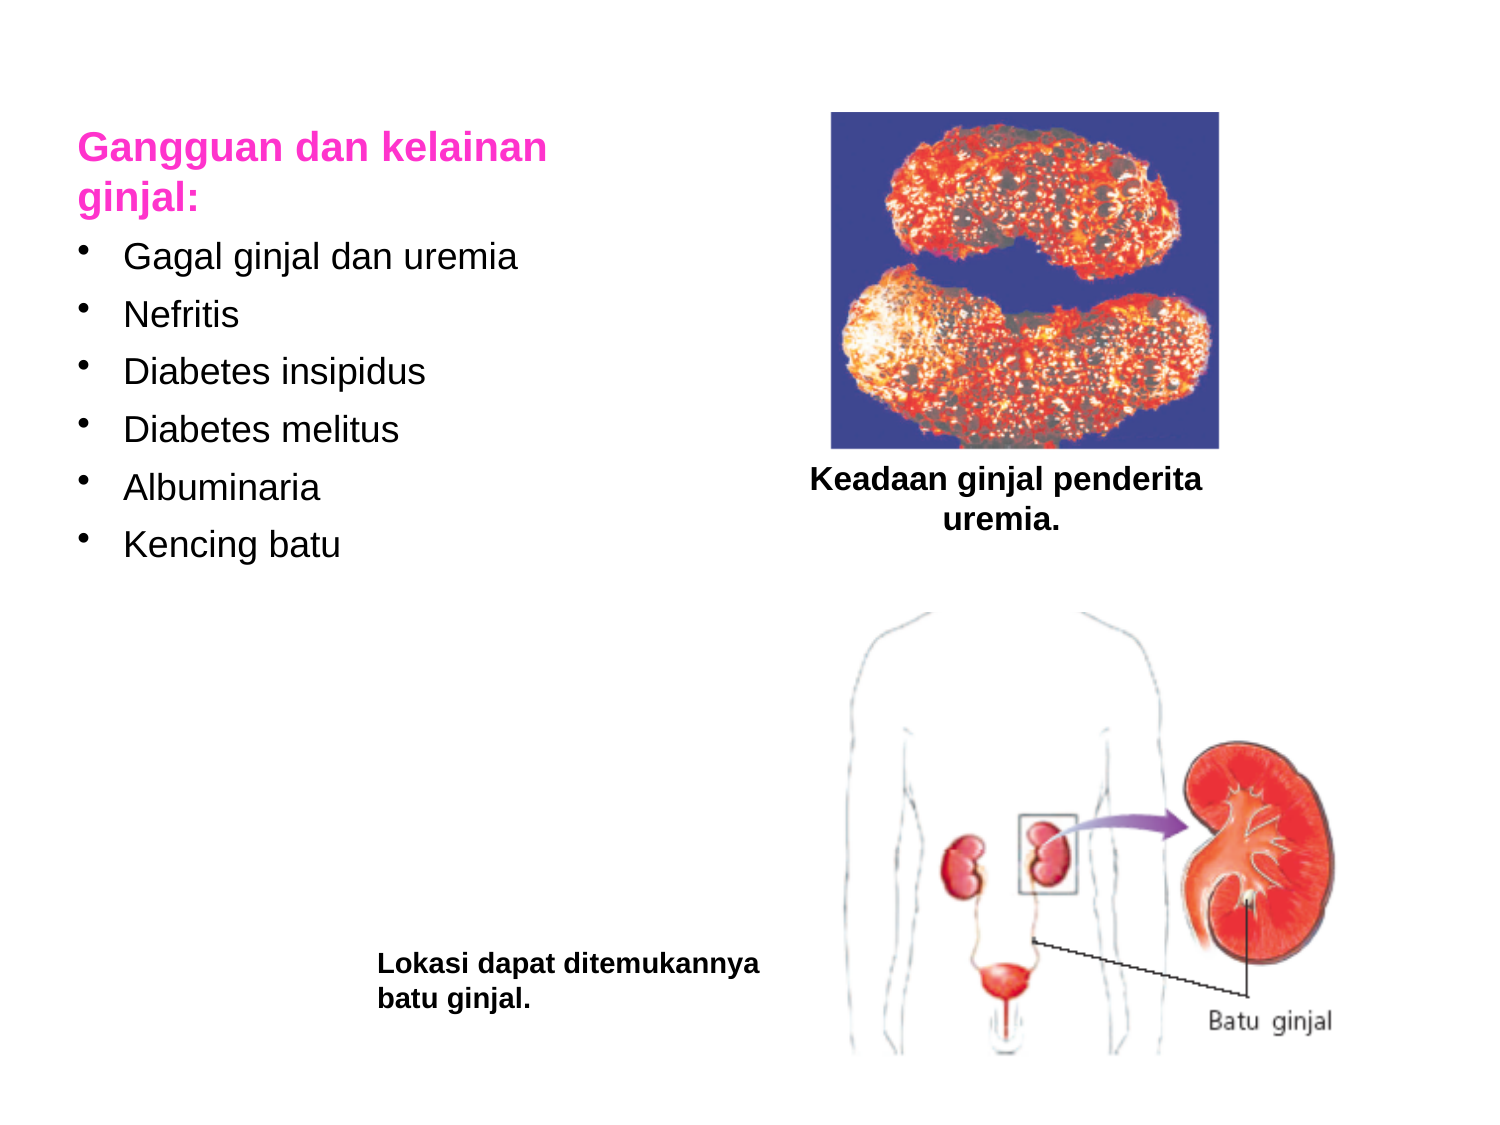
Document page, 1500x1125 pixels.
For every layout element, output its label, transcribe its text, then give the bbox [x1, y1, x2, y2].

picture [824, 112, 1226, 451]
text_box Lokasi dapat ditemukannya batu ginjal. [362, 937, 819, 1023]
picture [824, 612, 1363, 1072]
text_box Gangguan dan kelainan ginjal: Gagal ginjal dan uremia Nefritis Diabetes insipidus Diabetes melitus Albuminaria Kencing batu [62, 112, 688, 573]
text_box Keadaan ginjal penderita uremia. [774, 449, 1238, 545]
